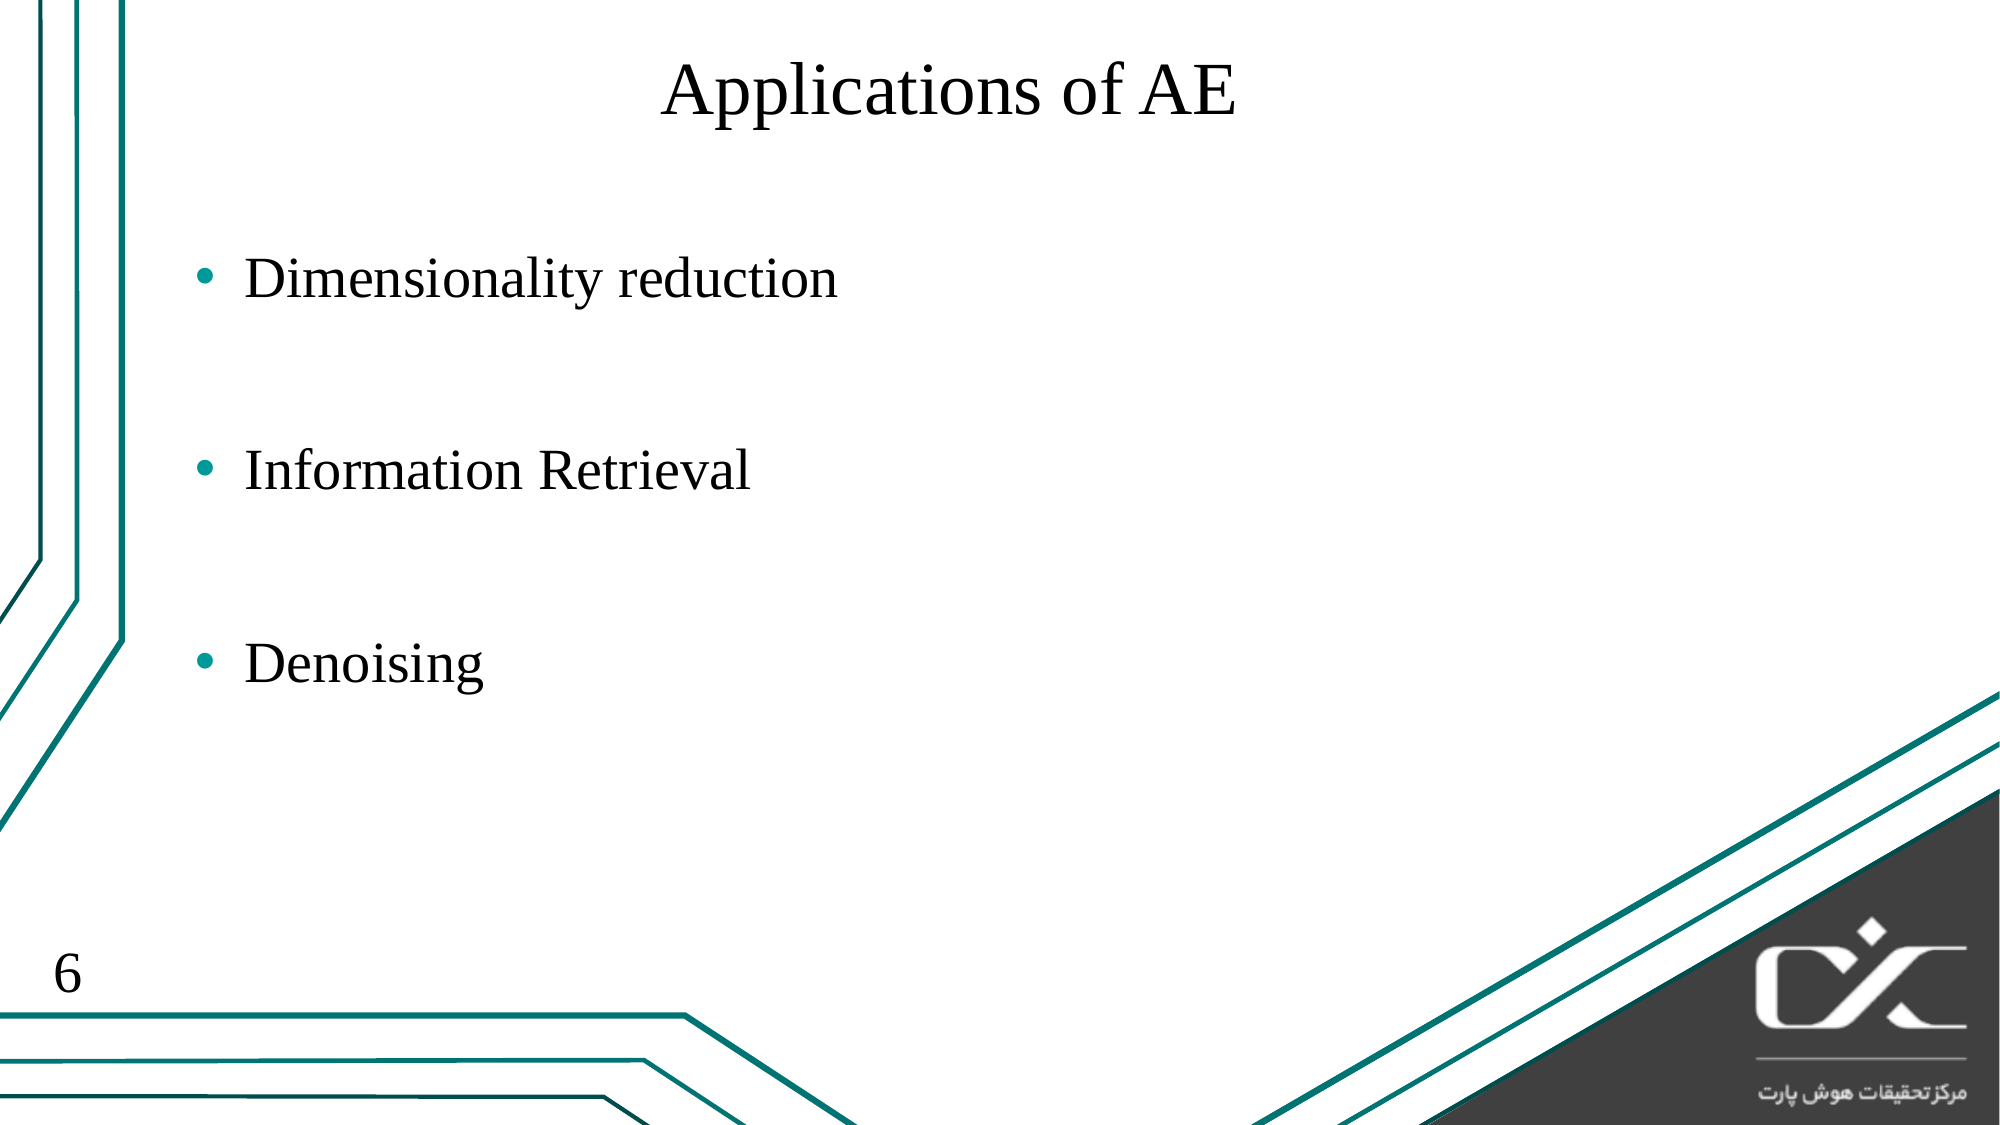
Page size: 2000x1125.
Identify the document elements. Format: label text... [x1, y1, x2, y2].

title Applications of AE [87, 26, 1813, 142]
picture [1627, 889, 2000, 1125]
list Dimensionality reduction Information Retrieval Denoising [174, 237, 1900, 952]
text_box 6 [24, 926, 113, 1012]
